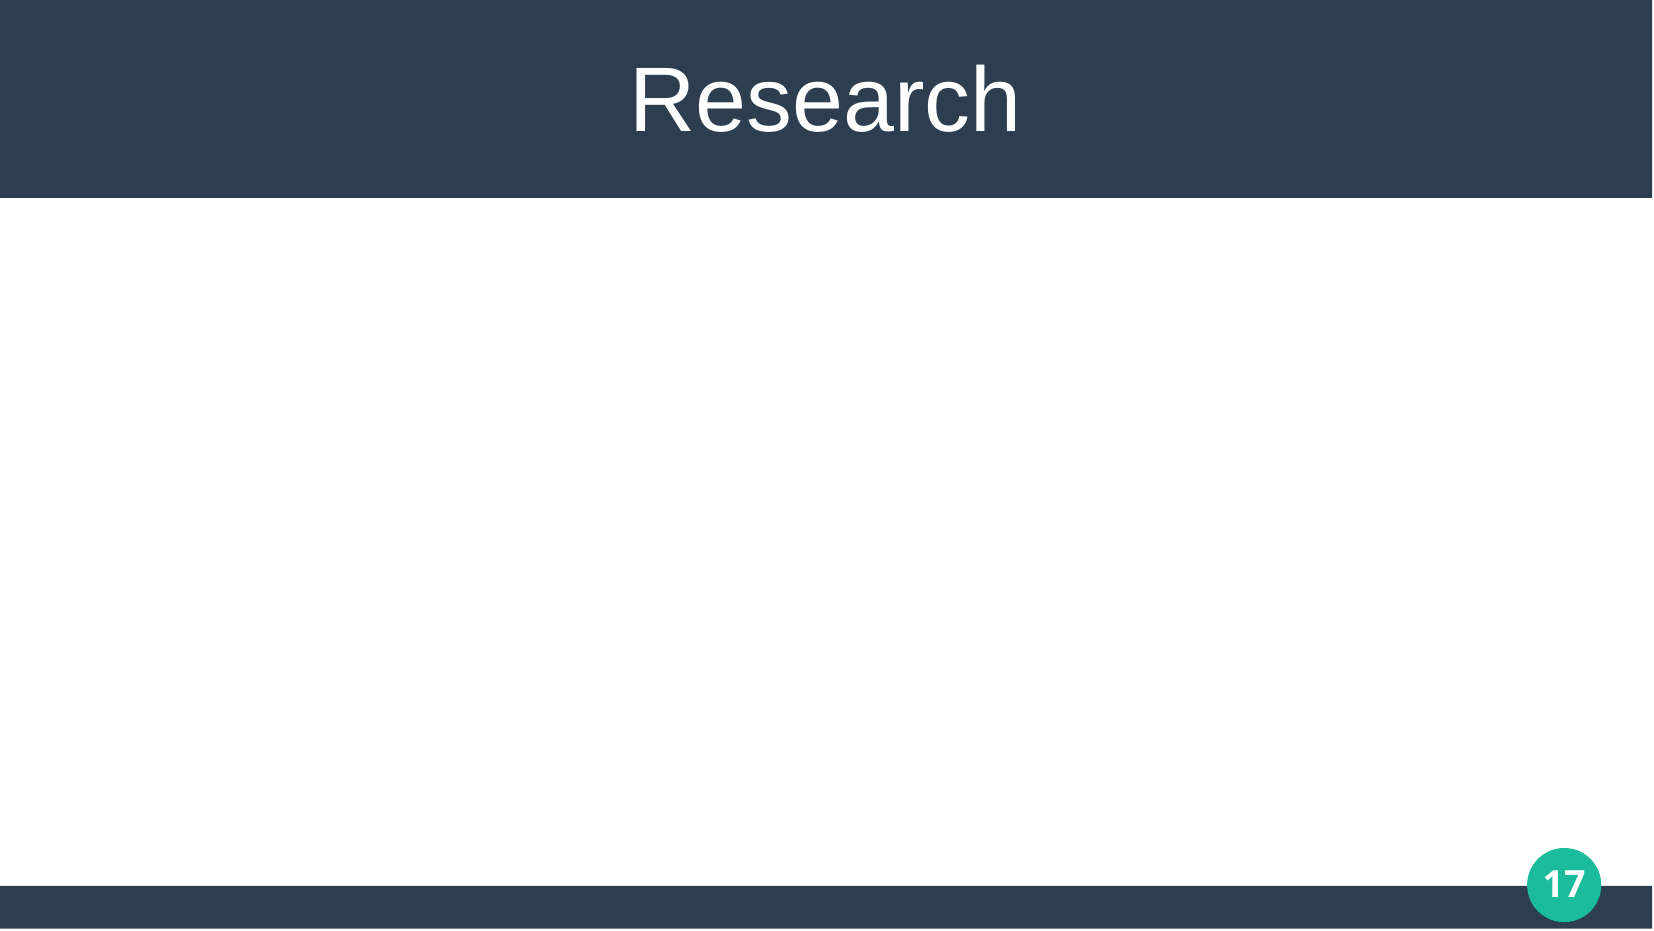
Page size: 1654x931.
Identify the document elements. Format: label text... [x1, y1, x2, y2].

title Research [59, 37, 1594, 154]
